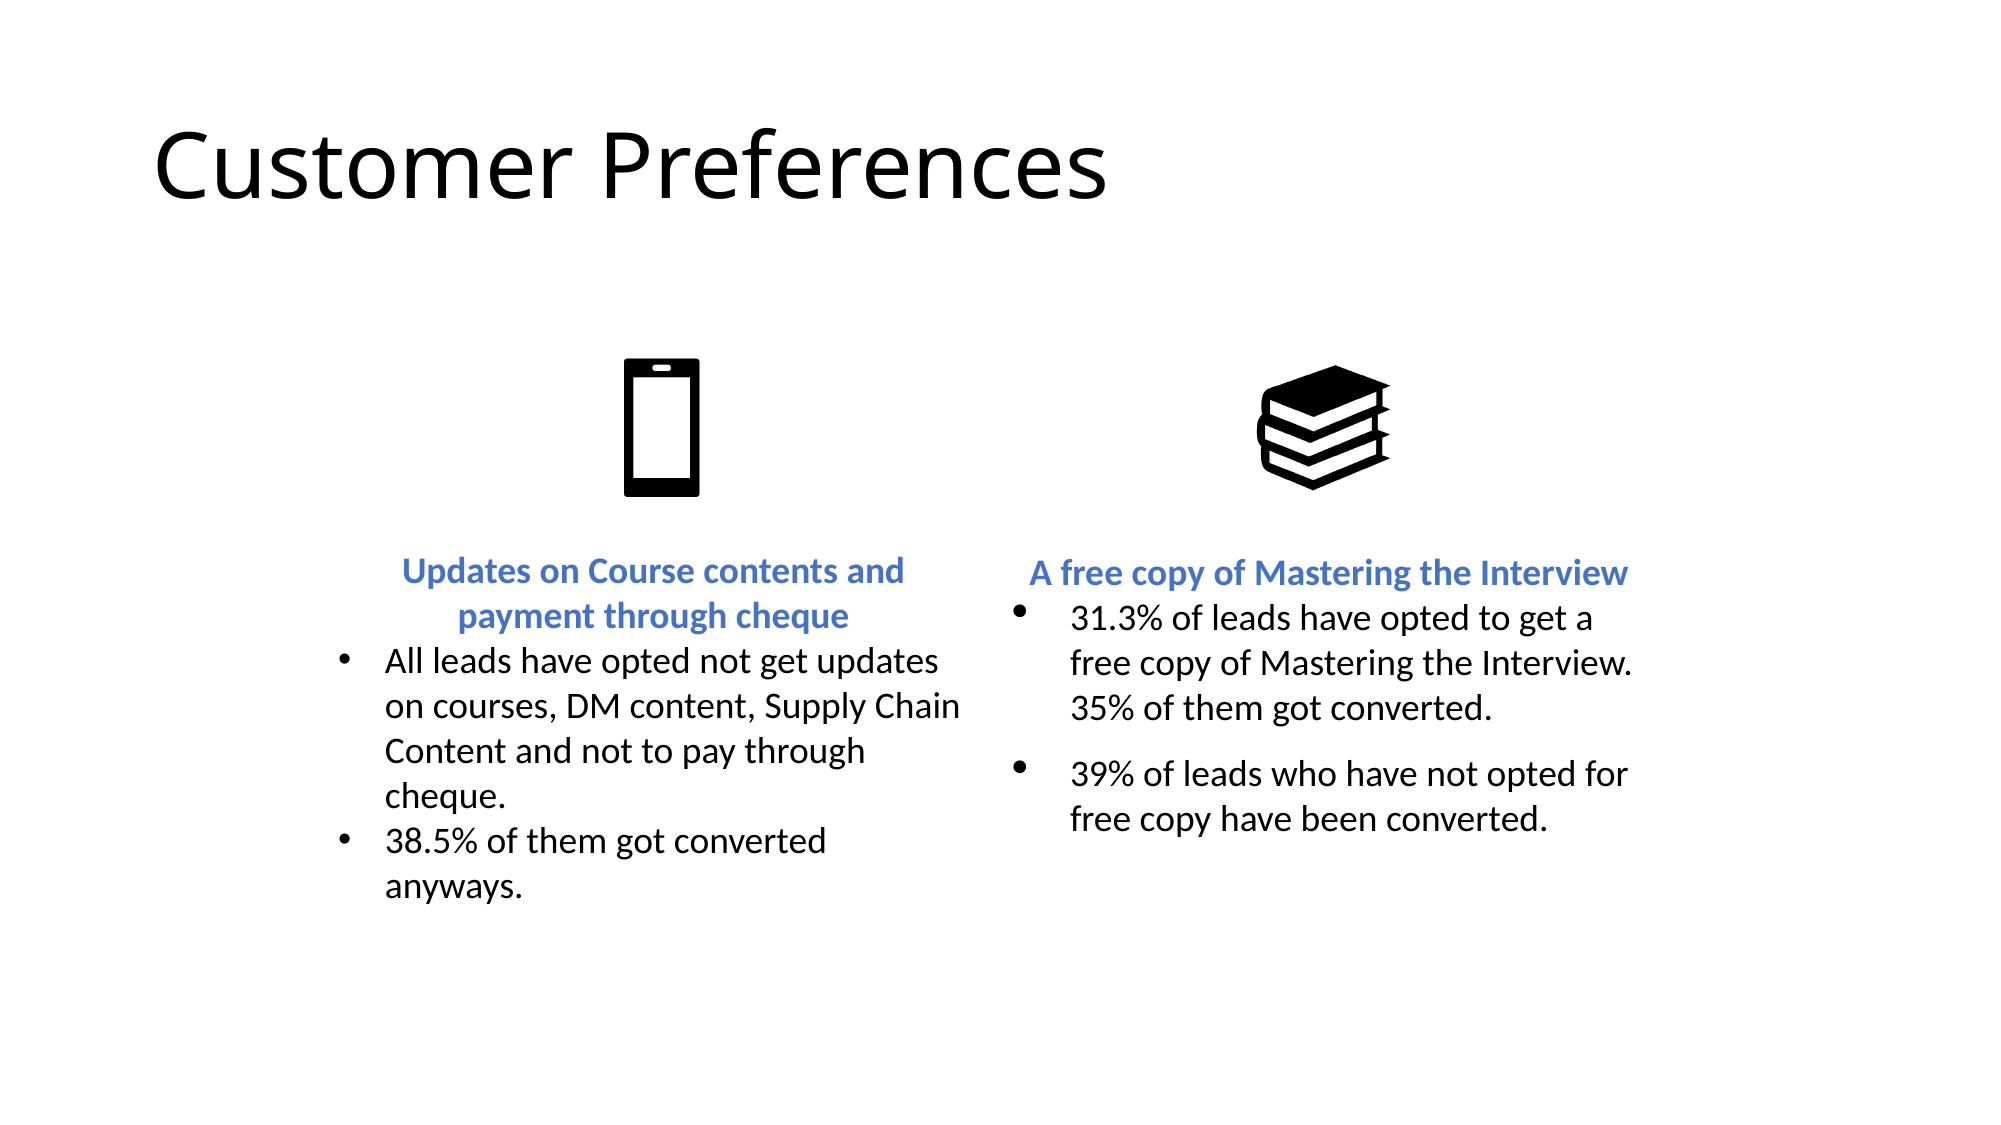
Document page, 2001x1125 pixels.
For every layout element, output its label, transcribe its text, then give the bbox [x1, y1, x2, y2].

title Customer Preferences [137, 59, 1863, 278]
picture [1248, 352, 1399, 503]
text_box Updates on Course contents and payment through cheque All leads have opted not get updates on courses, DM content, Supply Chain Content and not to pay through cheque. 38.5% of them got converted anyways. [323, 538, 985, 914]
text_box A free copy of Mastering the Interview 31.3% of leads have opted to get a free copy of Mastering the Interview. 35% of them got converted. 39% of leads who have not opted for free copy have been converted. [998, 540, 1661, 847]
picture [586, 352, 737, 503]
